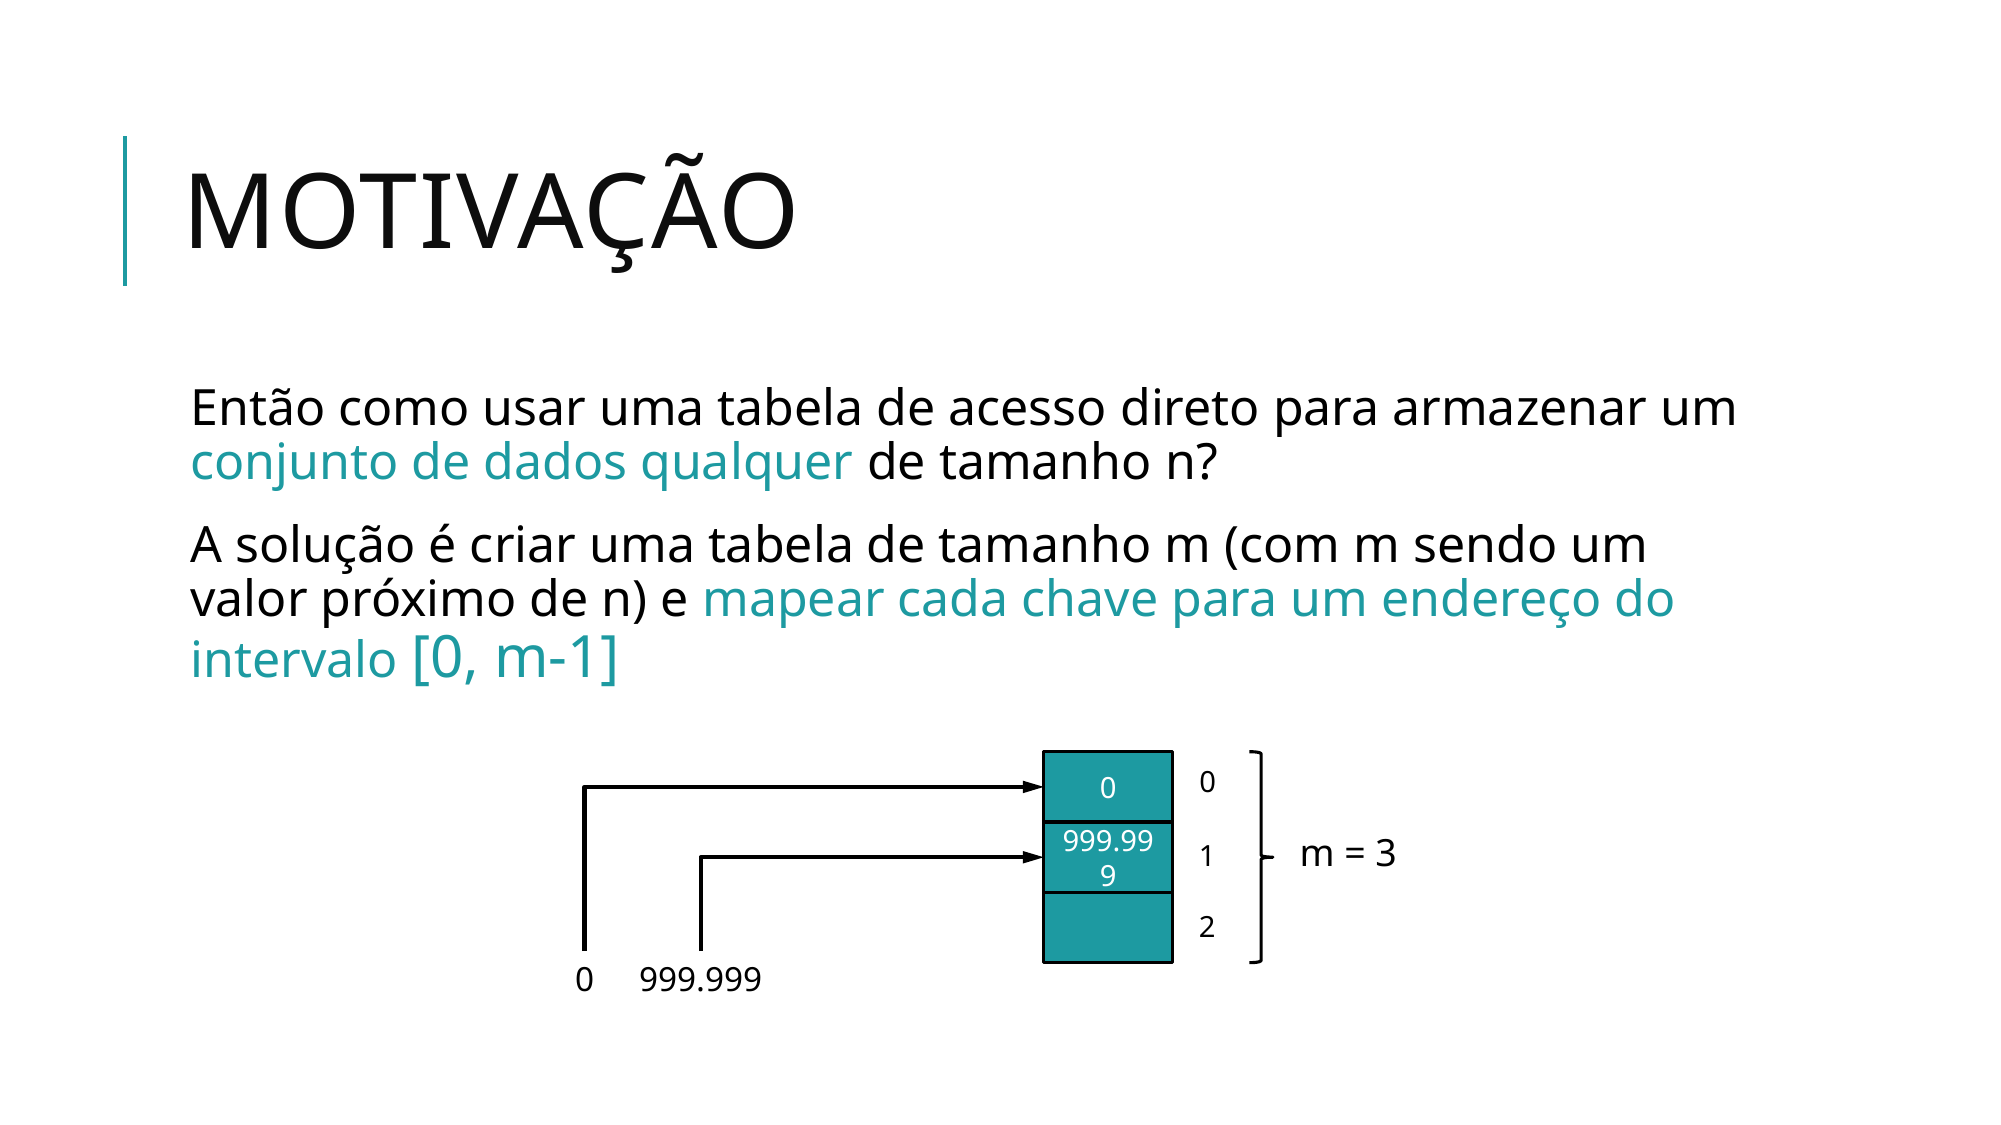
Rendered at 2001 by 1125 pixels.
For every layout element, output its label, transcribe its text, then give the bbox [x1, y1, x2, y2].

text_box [562, 751, 1401, 1007]
list Então como usar uma tabela de acesso direto para armazenar um conjunto de dados qualquer de tamanho n? A solução é criar uma tabela de tamanho m (com m sendo um valor próximo de n) e mapear cada chave para um endereço do intervalo [0, m-1] [168, 375, 1763, 1035]
title Motivação [168, 96, 1763, 342]
